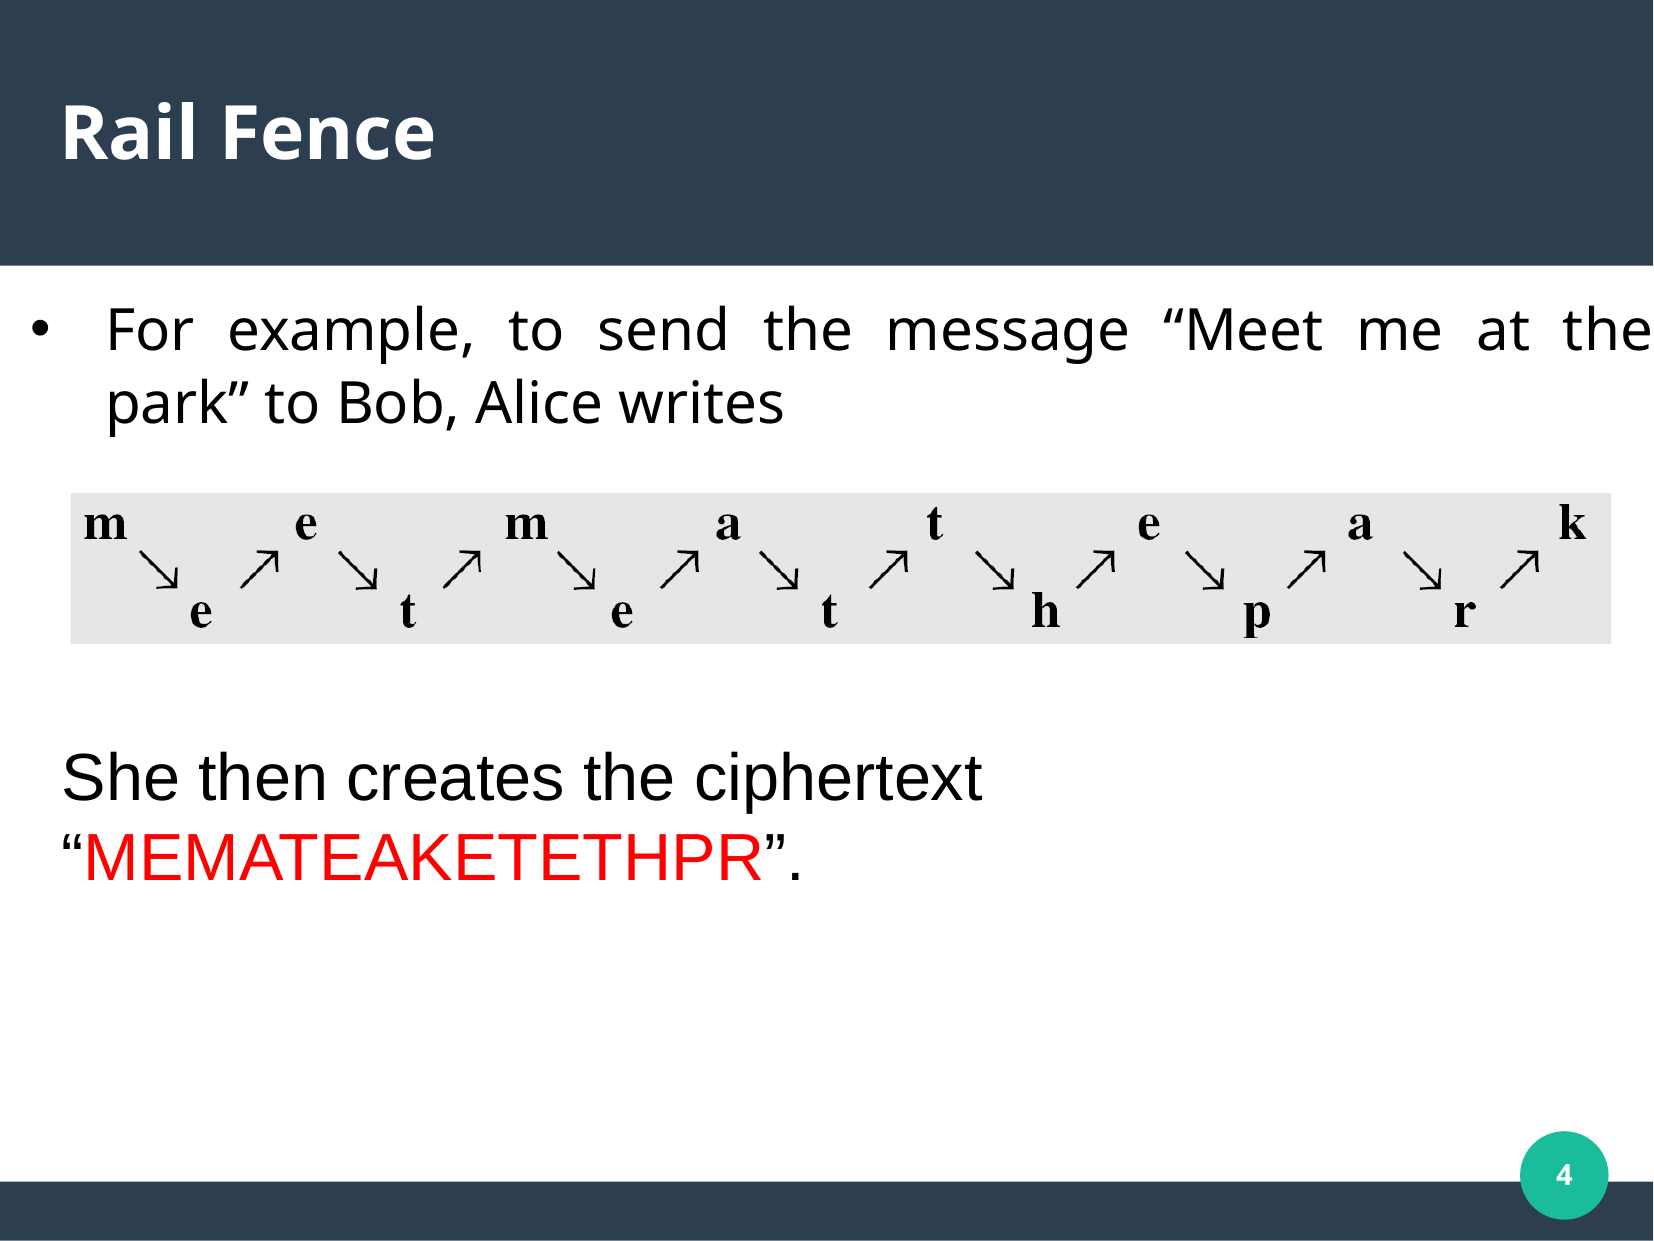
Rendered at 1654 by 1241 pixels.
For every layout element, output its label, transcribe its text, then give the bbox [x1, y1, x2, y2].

title Rail Fence [59, 49, 1594, 207]
list For example, to send the message “Meet me at the park” to Bob, Alice writes [29, 289, 1654, 1152]
slide_number 4 [1505, 1116, 1624, 1235]
picture [70, 493, 1612, 644]
text_box She then creates the ciphertext “MEMATEAKETETHPR”. [46, 726, 1576, 902]
